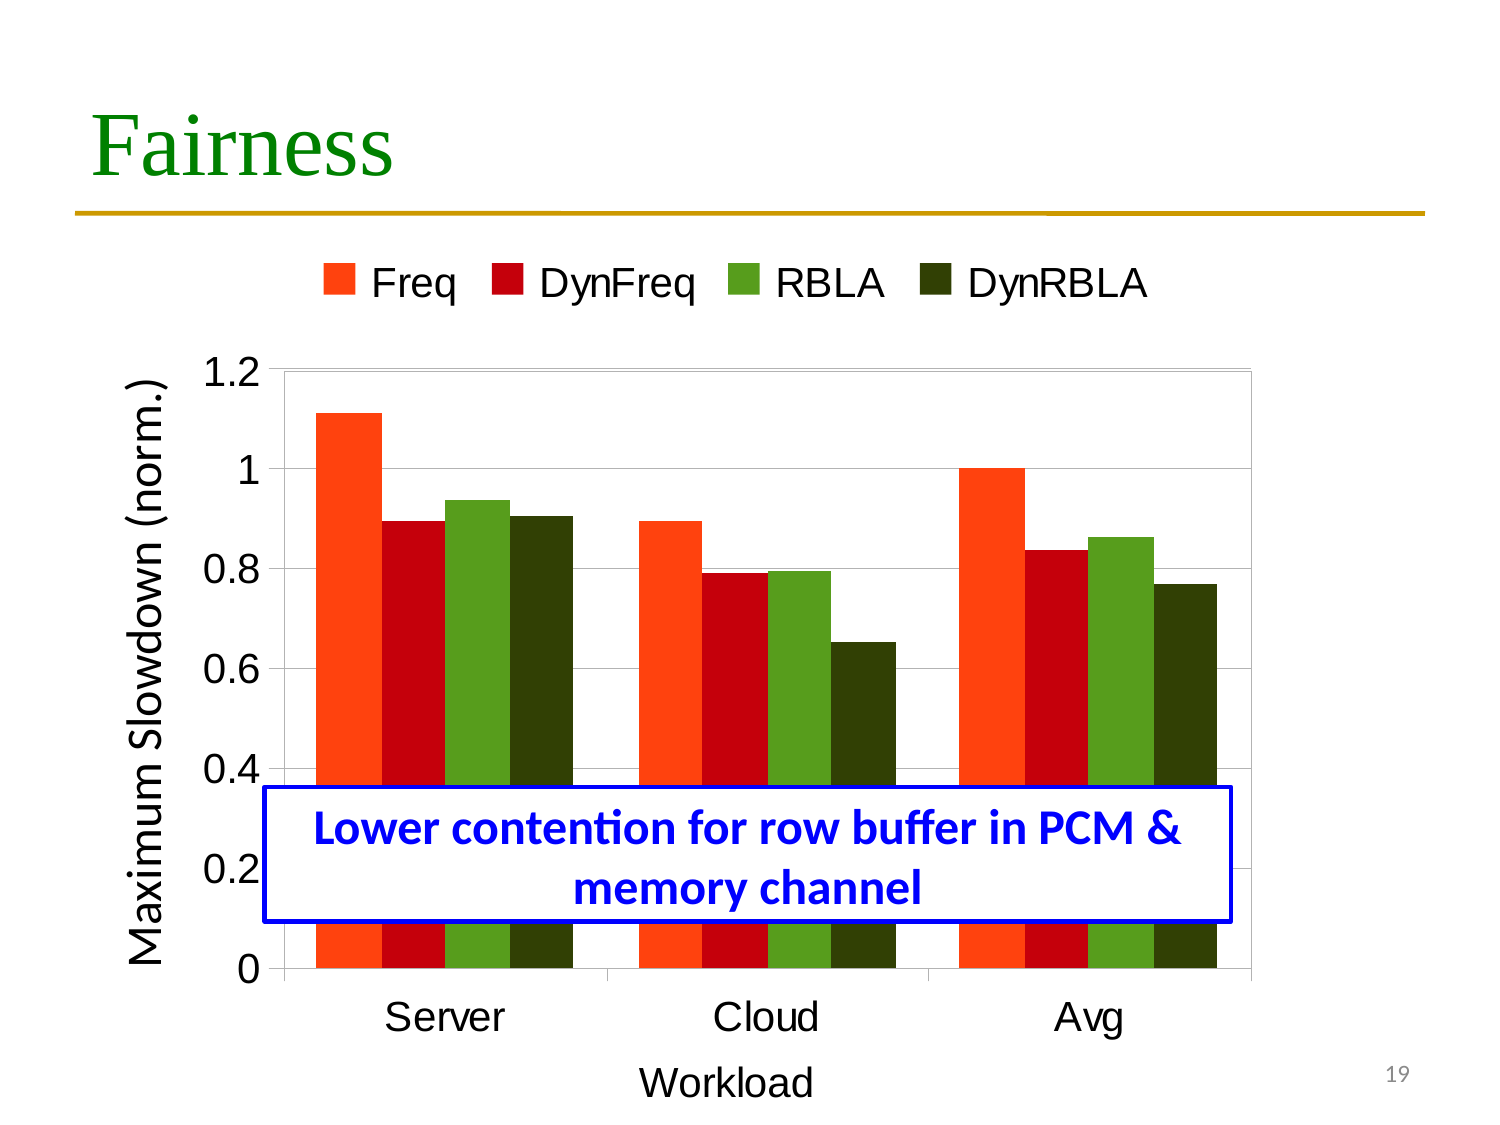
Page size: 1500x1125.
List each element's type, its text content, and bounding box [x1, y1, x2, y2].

text_box Maximum Slowdown (norm.) [103, 341, 173, 1004]
picture [179, 225, 1300, 1125]
slide_number 19 [1304, 1042, 1425, 1103]
title Fairness [75, 45, 1425, 233]
